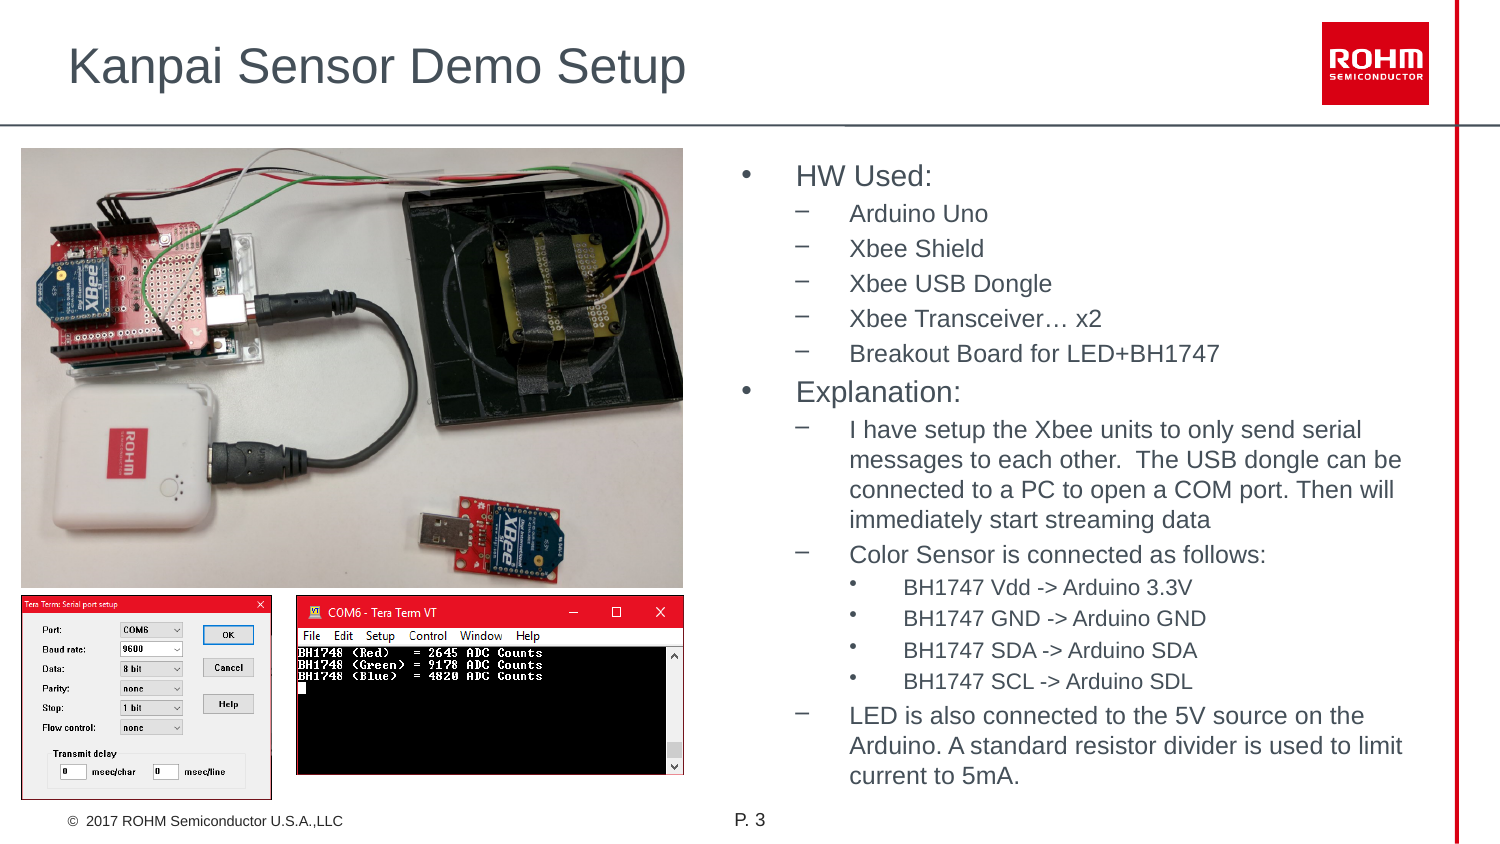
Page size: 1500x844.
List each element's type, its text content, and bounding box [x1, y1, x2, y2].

list HW Used: Arduino Uno Xbee Shield Xbee USB Dongle Xbee Transceiver… x2 Breakout Board for LED+BH1747 Explanation: I have setup the Xbee units to only send serial messages to each other. The USB dongle can be connected to a PC to open a COM port. Then will immediately start streaming data Color Sensor is connected as follows: BH1747 Vdd -> Arduino 3.3V BH1747 GND -> Arduino GND BH1747 SDA -> Arduino SDA BH1747 SCL -> Arduino SDL LED is also connected to the 5V source on the Arduino. A standard resistor divider is used to limit current to 5mA. [726, 149, 1424, 800]
picture [1322, 22, 1429, 105]
picture [21, 595, 272, 800]
title Kanpai Sensor Demo Setup [52, 8, 1306, 119]
picture [21, 148, 683, 588]
picture [296, 595, 685, 775]
